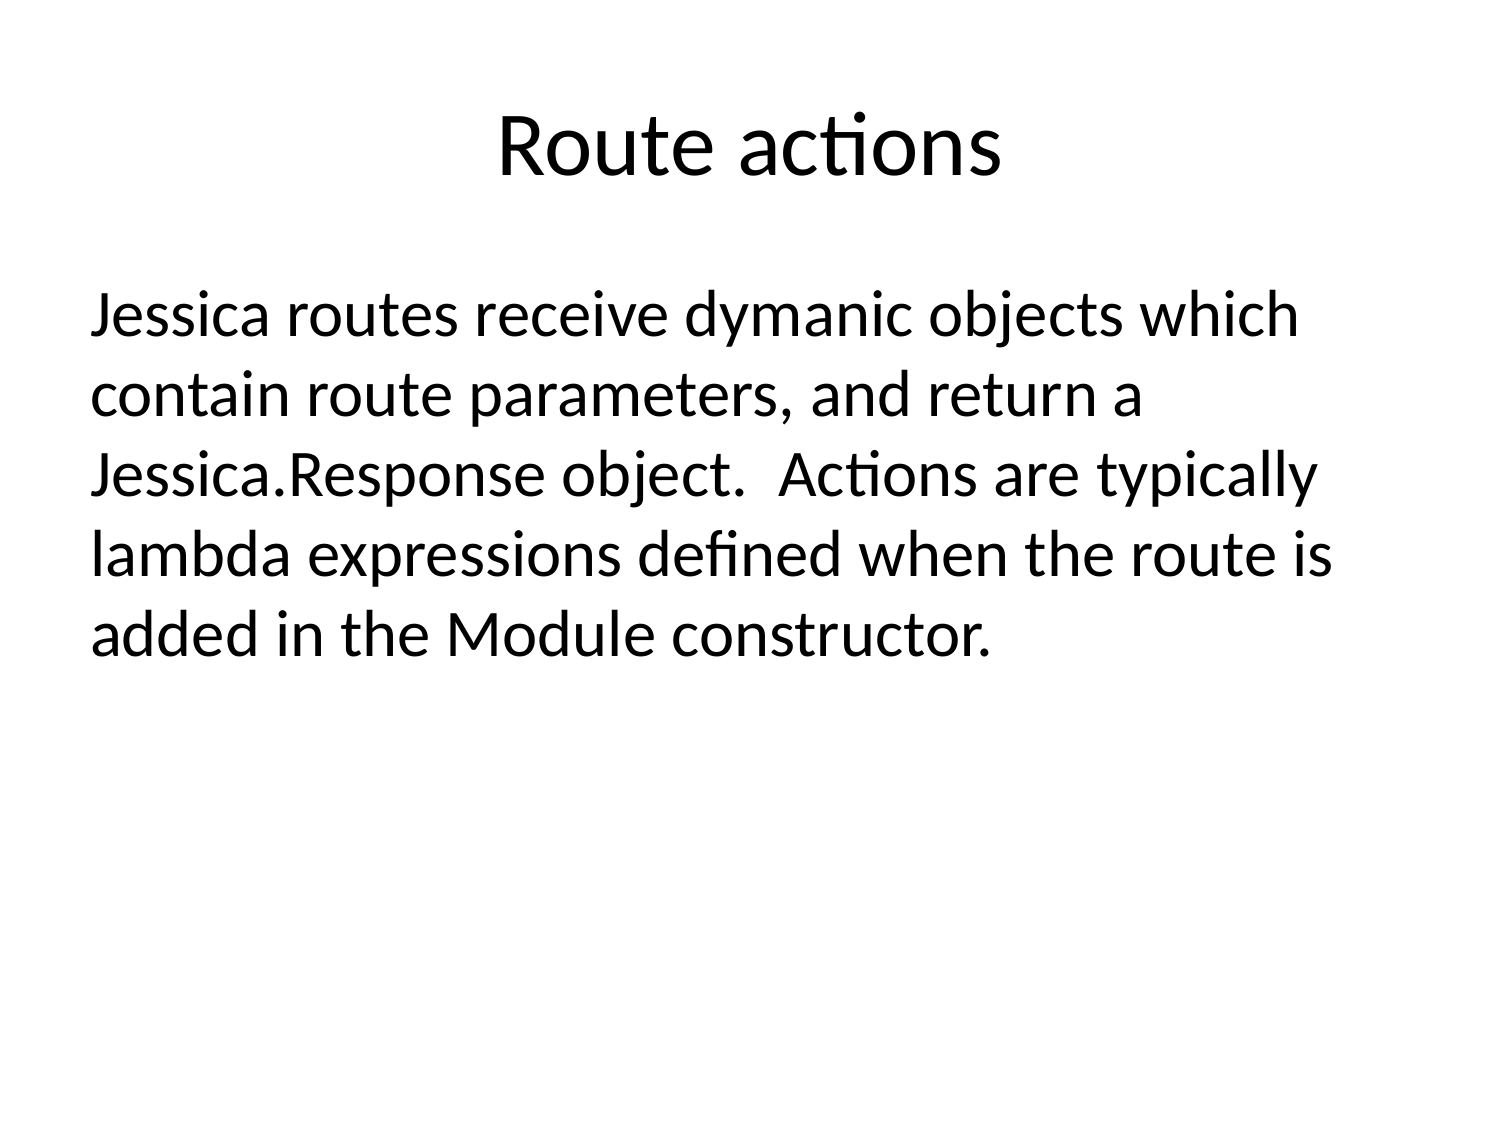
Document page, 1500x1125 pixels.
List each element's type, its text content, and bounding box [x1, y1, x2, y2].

title Route actions [75, 45, 1425, 233]
list Jessica routes receive dymanic objects which contain route parameters, and return a Jessica.Response object. Actions are typically lambda expressions defined when the route is added in the Module constructor. [75, 262, 1425, 1005]
